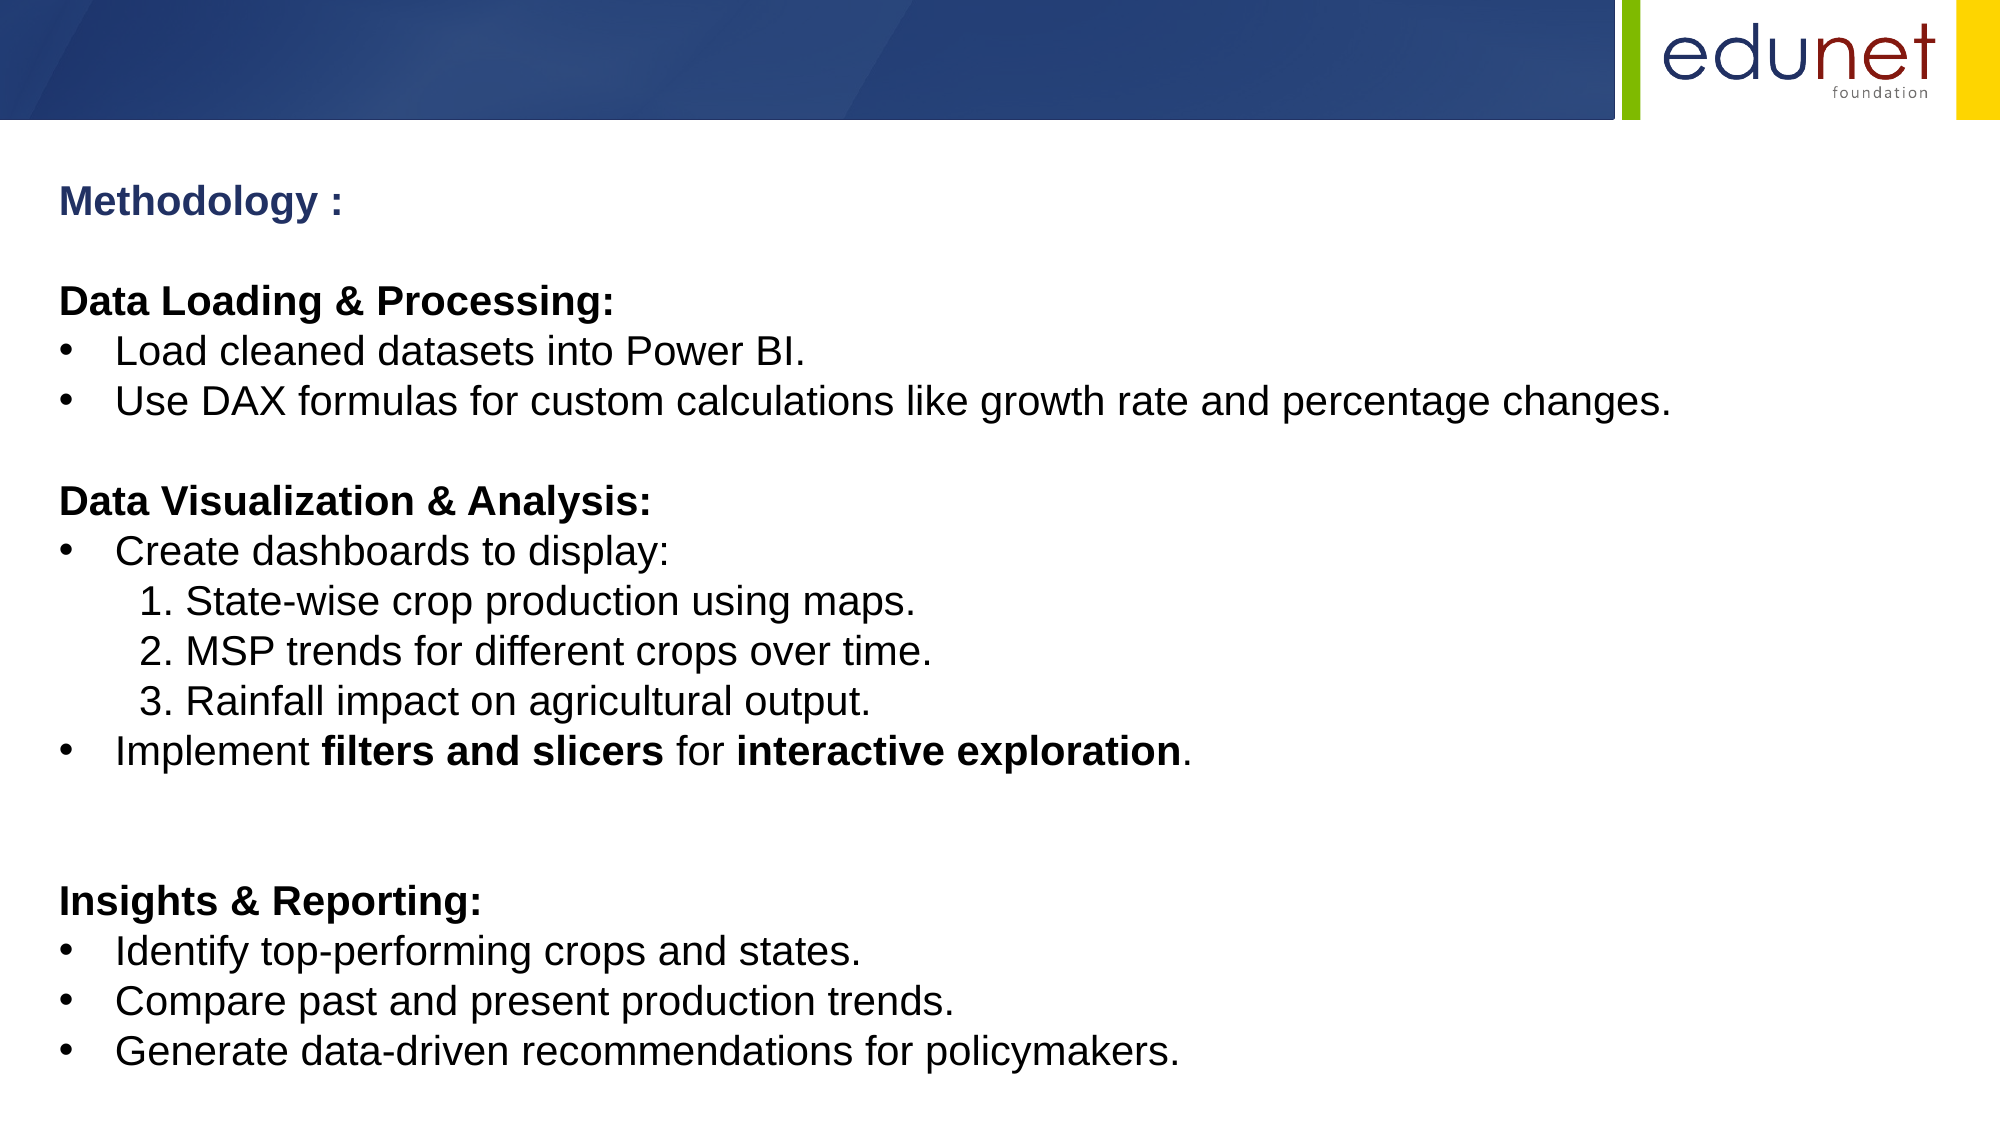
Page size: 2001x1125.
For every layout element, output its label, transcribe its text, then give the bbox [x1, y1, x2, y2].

picture [1652, 12, 1948, 108]
text_box Methodology : Data Loading & Processing: Load cleaned datasets into Power BI. Use DAX formulas for custom calculations like growth rate and percentage changes. Data Visualization & Analysis: Create dashboards to display: 1. State-wise crop production using maps. 2. MSP trends for different crops over time. 3. Rainfall impact on agricultural output. Implement filters and slicers for interactive exploration. Insights & Reporting: Identify top-performing crops and states. Compare past and present production trends. Generate data-driven recommendations for policymakers. [43, 166, 1802, 1082]
